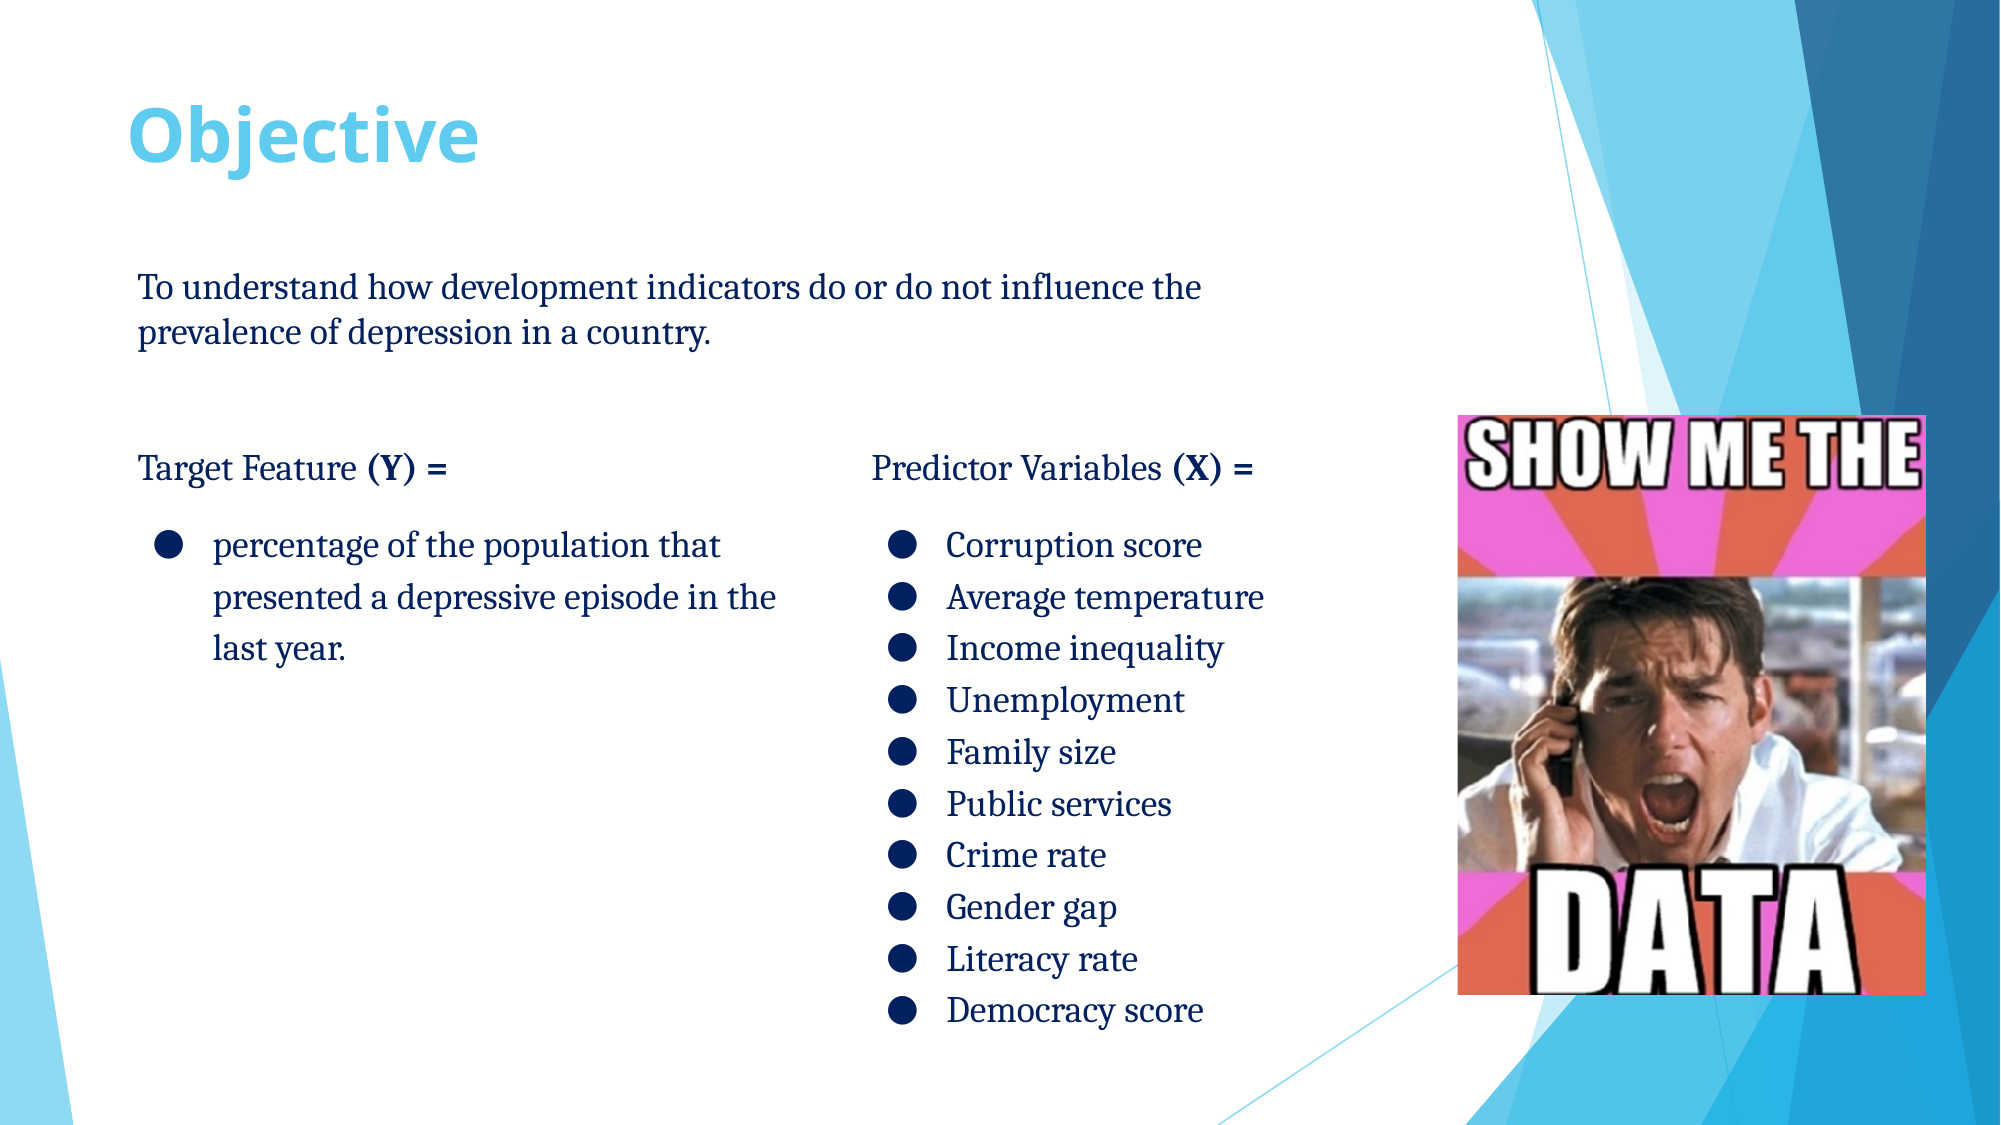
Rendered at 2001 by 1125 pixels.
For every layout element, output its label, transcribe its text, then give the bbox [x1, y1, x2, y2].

text_box Predictor Variables (X) = Corruption score Average temperature Income inequality Unemployment Family size Public services Crime rate Gender gap Literacy rate Democracy score [856, 421, 1370, 1046]
text_box Target Feature (Y) = percentage of the population that presented a depressive episode in the last year. [122, 421, 794, 758]
picture [1457, 414, 1927, 995]
title Objective [111, 79, 1522, 319]
text_box To understand how development indicators do or do not influence the prevalence of depression in a country. [122, 254, 1368, 360]
